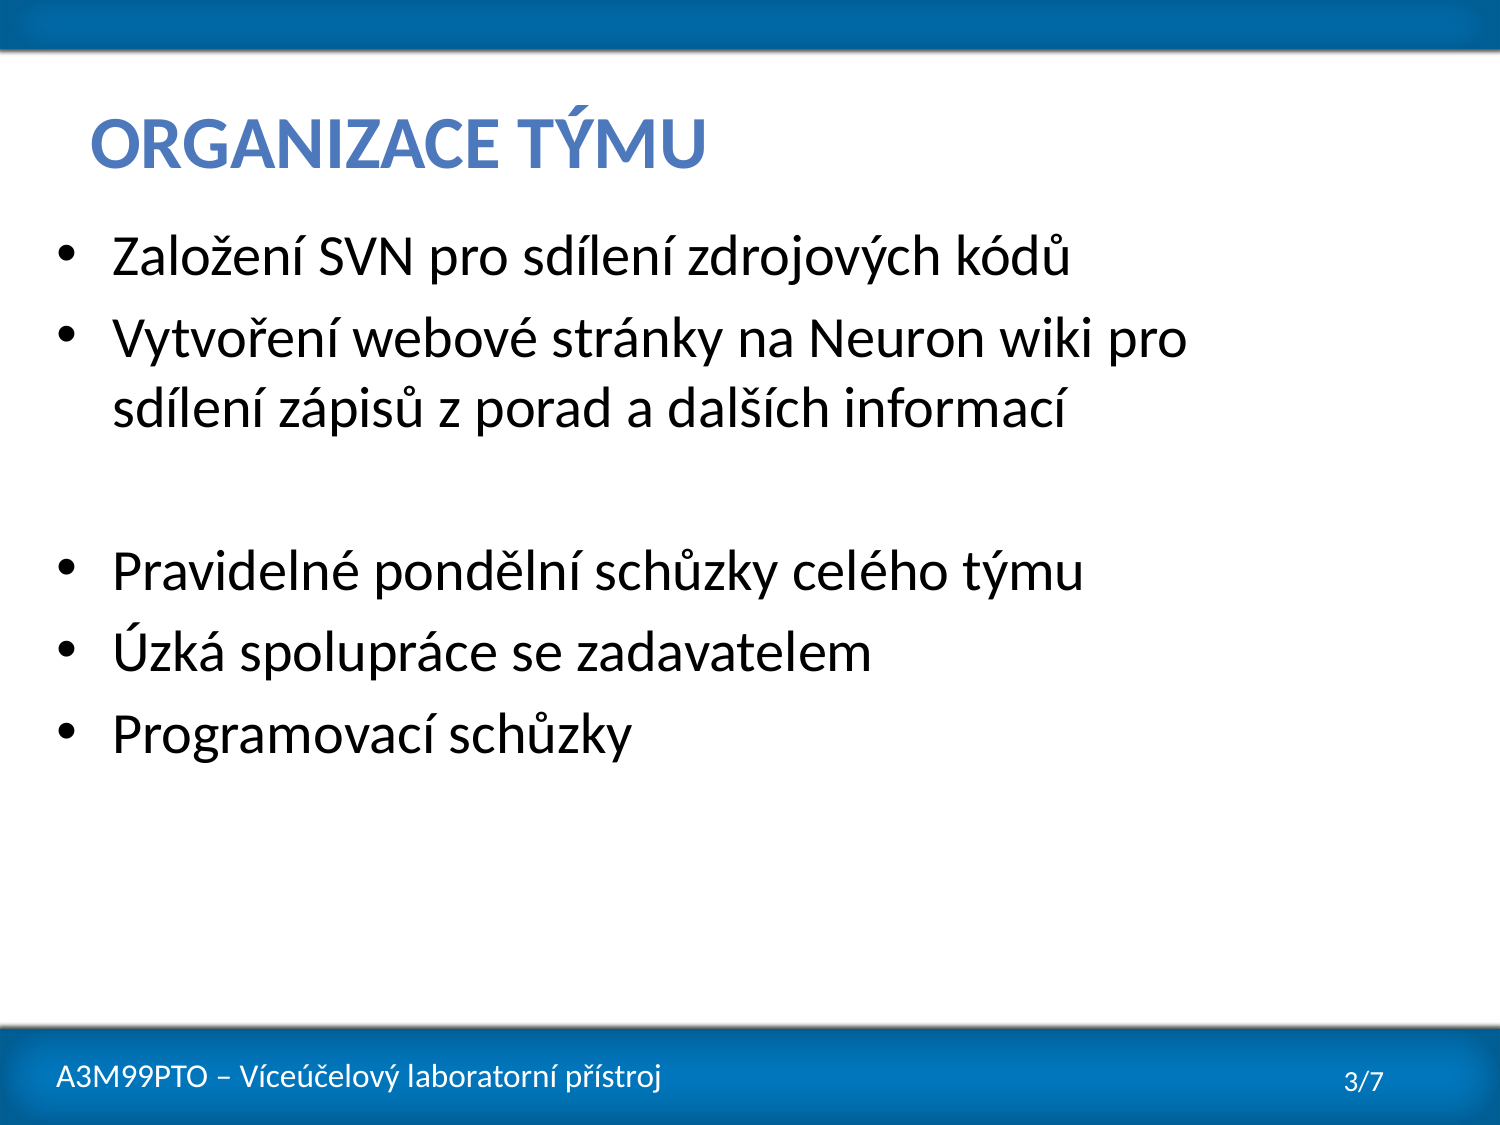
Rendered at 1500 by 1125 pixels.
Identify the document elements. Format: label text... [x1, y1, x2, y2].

text_box 3/7 [1328, 1055, 1447, 1105]
list Založení SVN pro sdílení zdrojových kódů Vytvoření webové stránky na Neuron wiki pro sdílení zápisů z porad a dalších informací Pravidelné pondělní schůzky celého týmu Úzká spolupráce se zadavatelem Programovací schůzky [41, 209, 1223, 1012]
title Organizace týmu [75, 45, 1425, 233]
picture [0, 0, 1500, 1125]
text_box A3M99PTO – Víceúčelový laboratorní přístroj [41, 1046, 1022, 1102]
